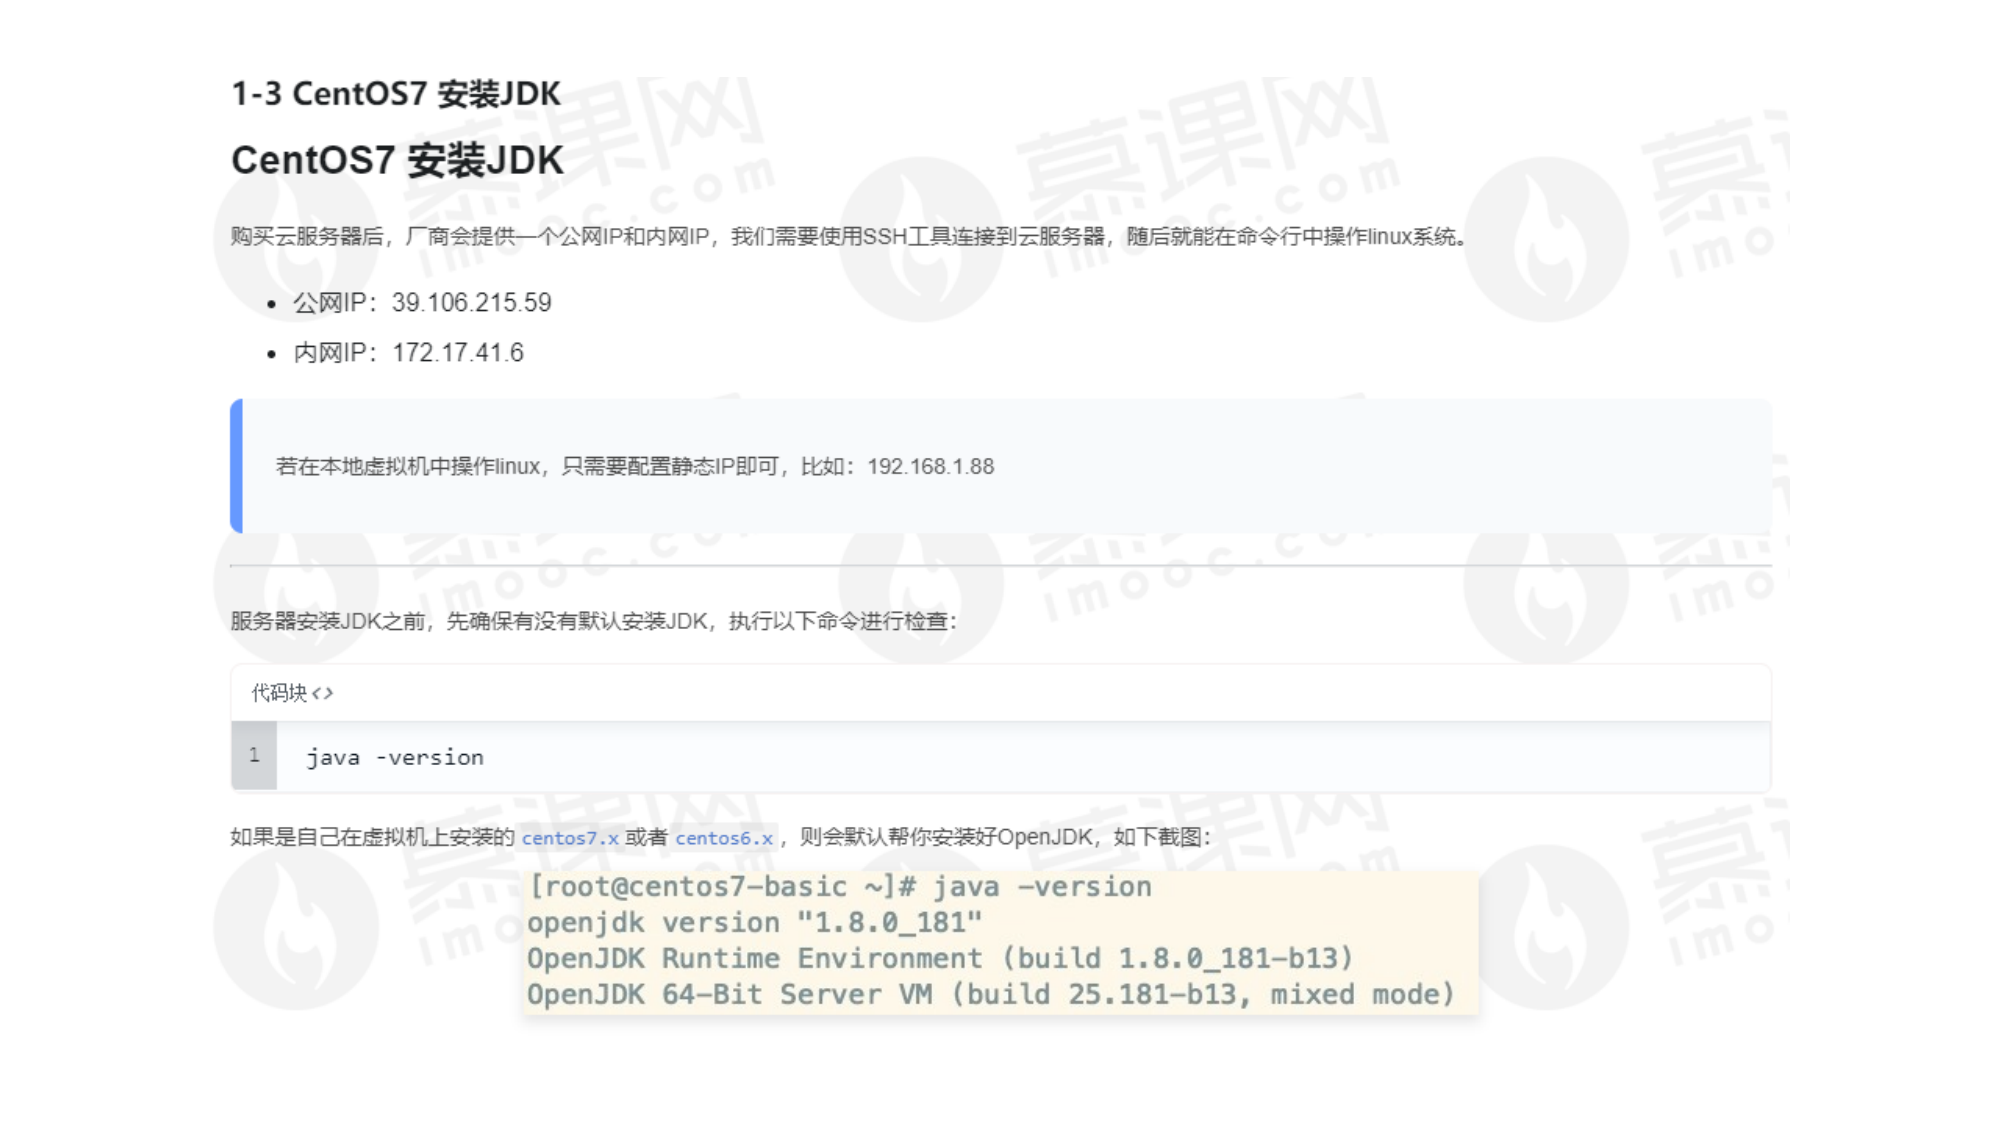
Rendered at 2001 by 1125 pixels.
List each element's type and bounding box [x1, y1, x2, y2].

picture [210, 77, 1790, 1048]
